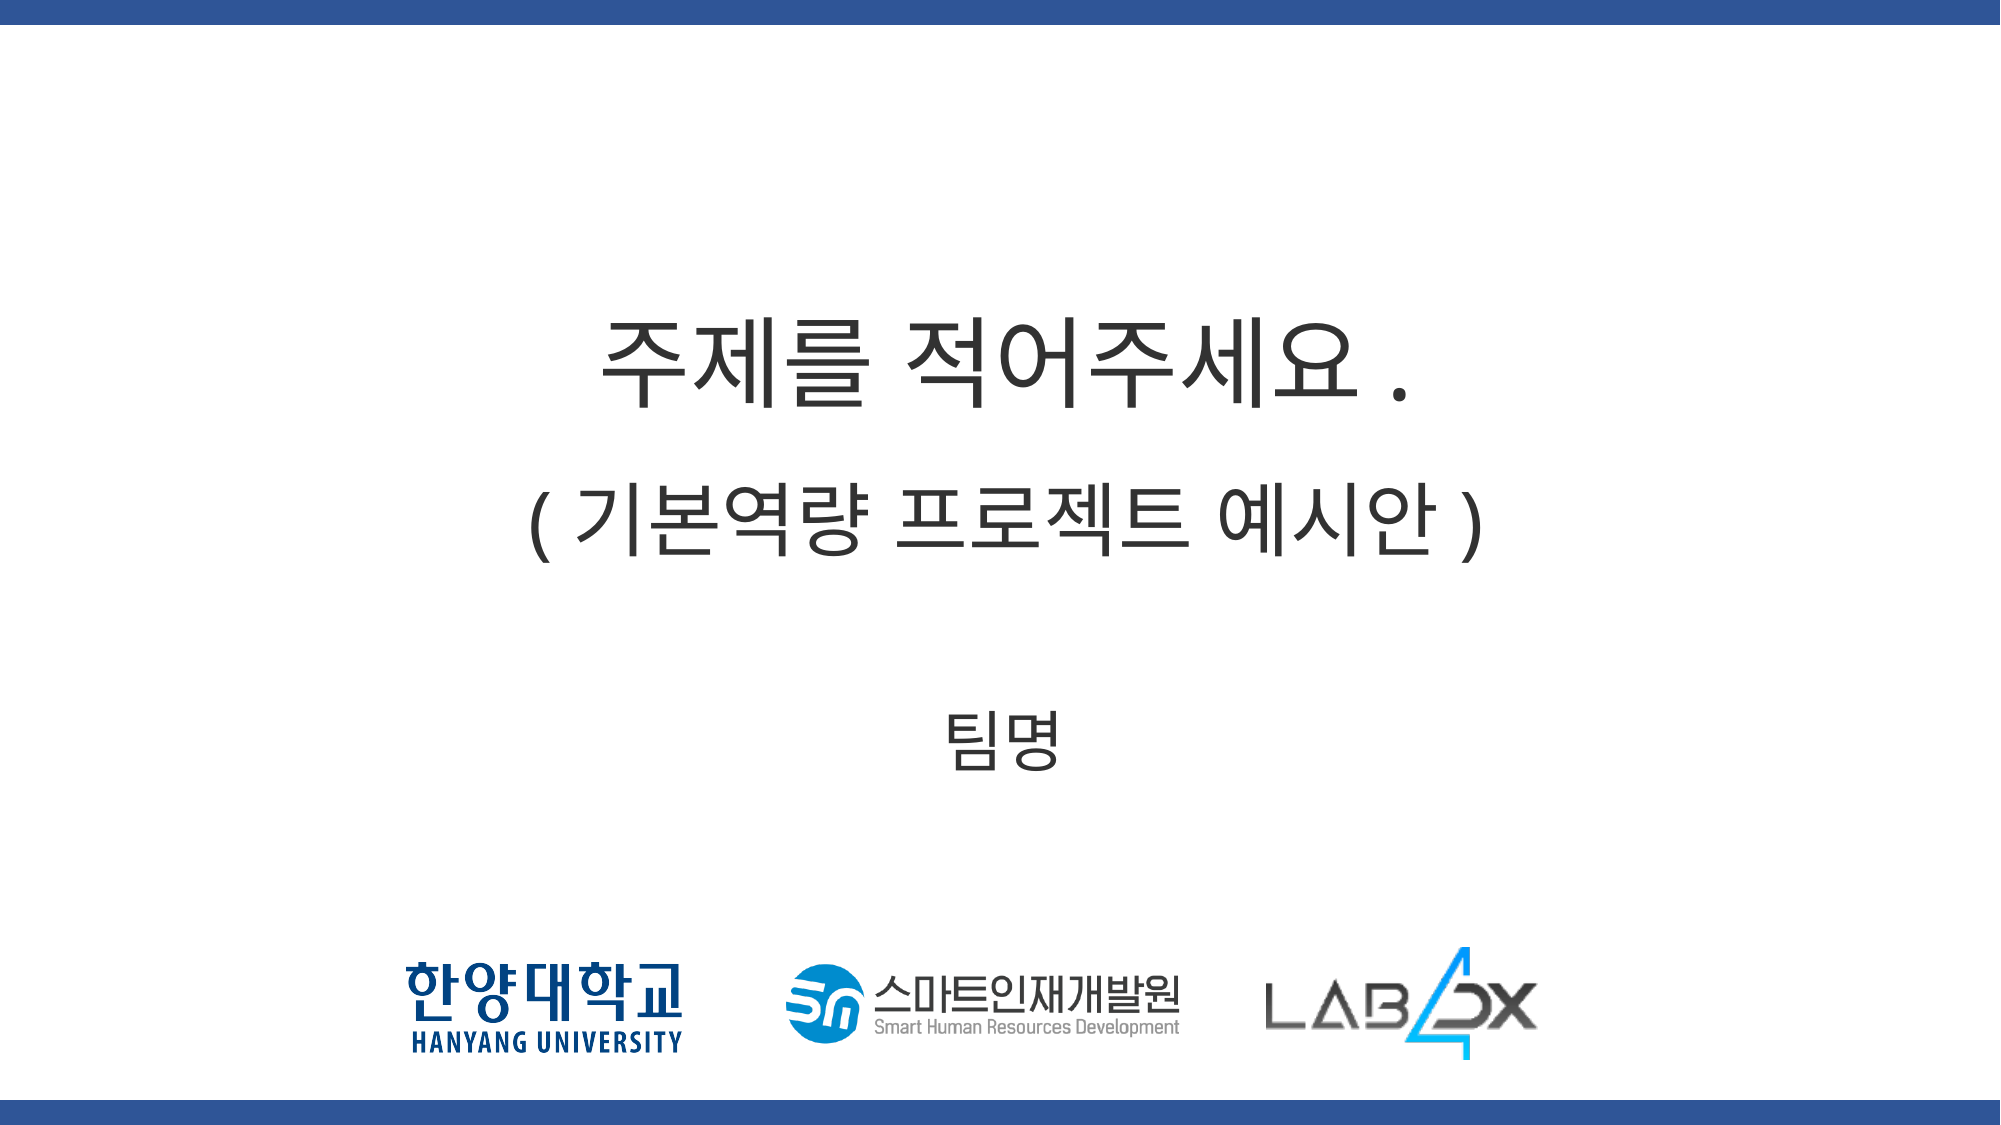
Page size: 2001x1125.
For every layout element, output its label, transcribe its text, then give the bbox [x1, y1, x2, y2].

text_box 팀명 [890, 652, 1117, 788]
text_box 주제를 적어주세요. (기본역량 프로젝트 예시안) [513, 233, 1499, 575]
text_box [0, 0, 2000, 26]
text_box [0, 1099, 2000, 1125]
picture [406, 962, 682, 1053]
picture [1266, 947, 1538, 1060]
picture [767, 947, 1199, 1060]
